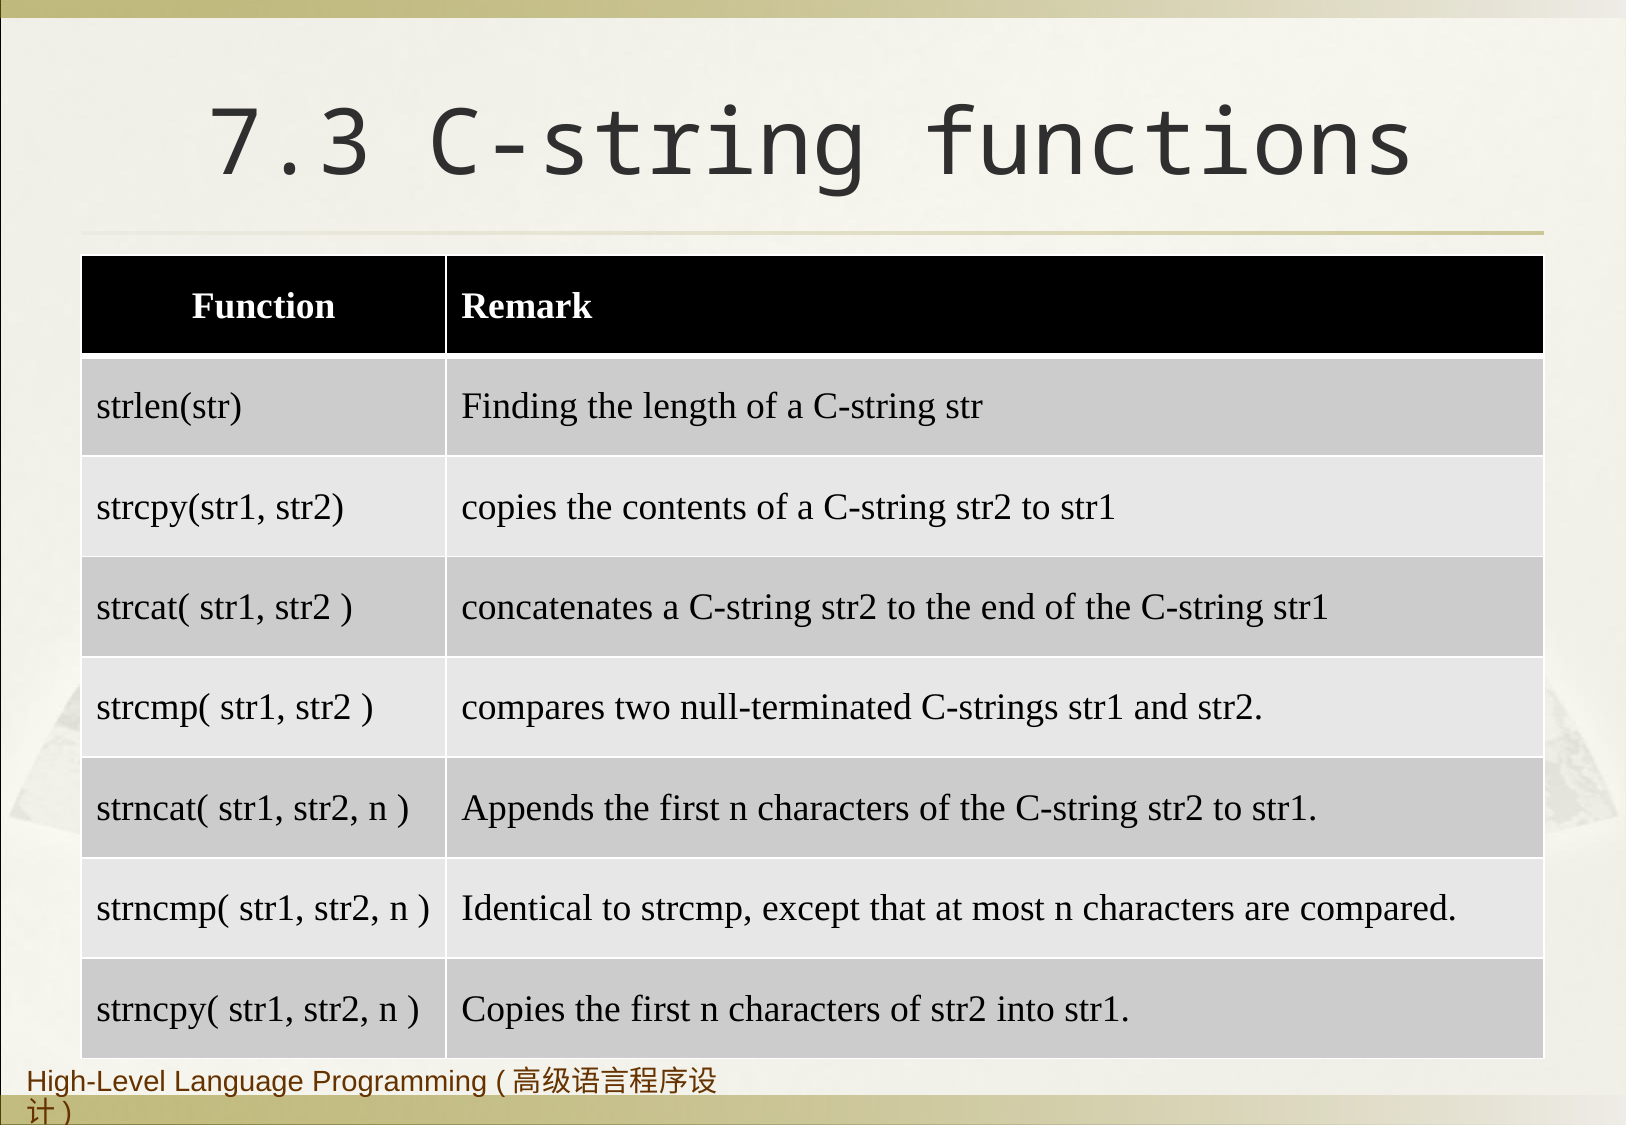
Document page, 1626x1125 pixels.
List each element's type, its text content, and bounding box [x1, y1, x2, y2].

table_cell concatenates a C-string str2 to the end of the C-string str1 [447, 557, 1543, 656]
table_cell Appends the first n characters of the C-string str2 to str1. [447, 758, 1543, 857]
picture [0, 0, 1626, 1125]
table_cell strlen(str) [82, 359, 445, 455]
table_cell strcmp( str1, str2 ) [82, 658, 445, 756]
table_cell Identical to strcmp, except that at most n characters are compared. [447, 859, 1543, 957]
table_cell Copies the first n characters of str2 into str1. [447, 959, 1543, 1058]
table_cell copies the contents of a C-string str2 to str1 [447, 457, 1543, 556]
table_cell Finding the length of a C-string str [447, 359, 1543, 455]
table_header Remark [447, 256, 1543, 353]
table_cell strncat( str1, str2, n ) [82, 758, 445, 857]
table_cell compares two null-terminated C-strings str1 and str2. [447, 658, 1543, 756]
table_cell strcat( str1, str2 ) [82, 557, 445, 656]
title 7.3 C-string functions [81, 44, 1544, 232]
table_cell strncmp( str1, str2, n ) [82, 859, 445, 957]
table_cell strncpy( str1, str2, n ) [82, 959, 445, 1058]
table_cell strcpy(str1, str2) [82, 457, 445, 556]
table_header Function [82, 256, 445, 353]
